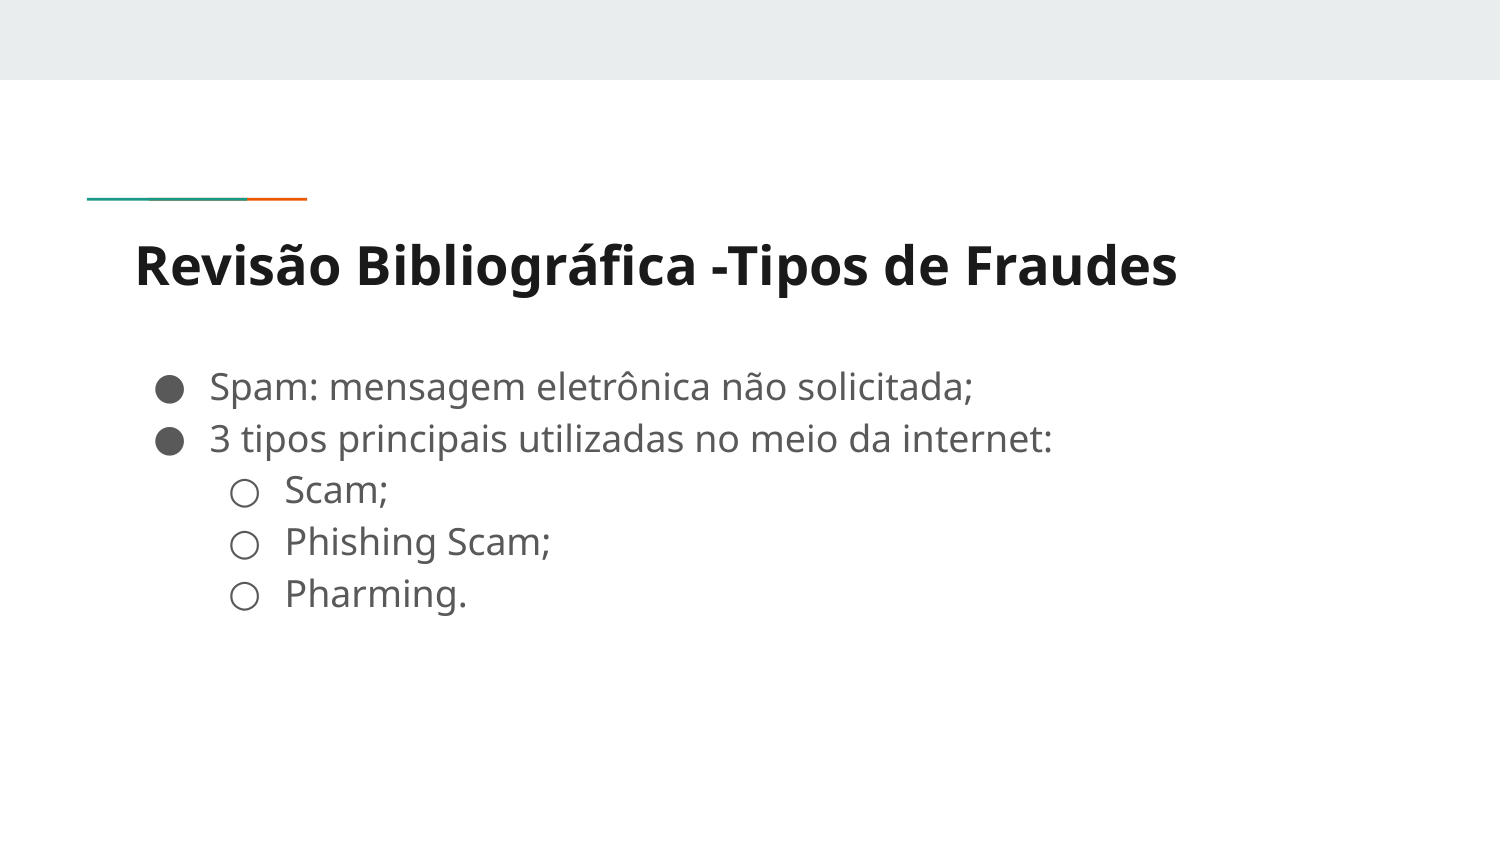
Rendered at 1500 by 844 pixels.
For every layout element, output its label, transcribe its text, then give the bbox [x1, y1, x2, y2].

title Revisão Bibliográfica -Tipos de Fraudes [119, 216, 1381, 305]
list Spam: mensagem eletrônica não solicitada; 3 tipos principais utilizadas no meio da internet: Scam; Phishing Scam; Pharming. [119, 341, 1381, 712]
